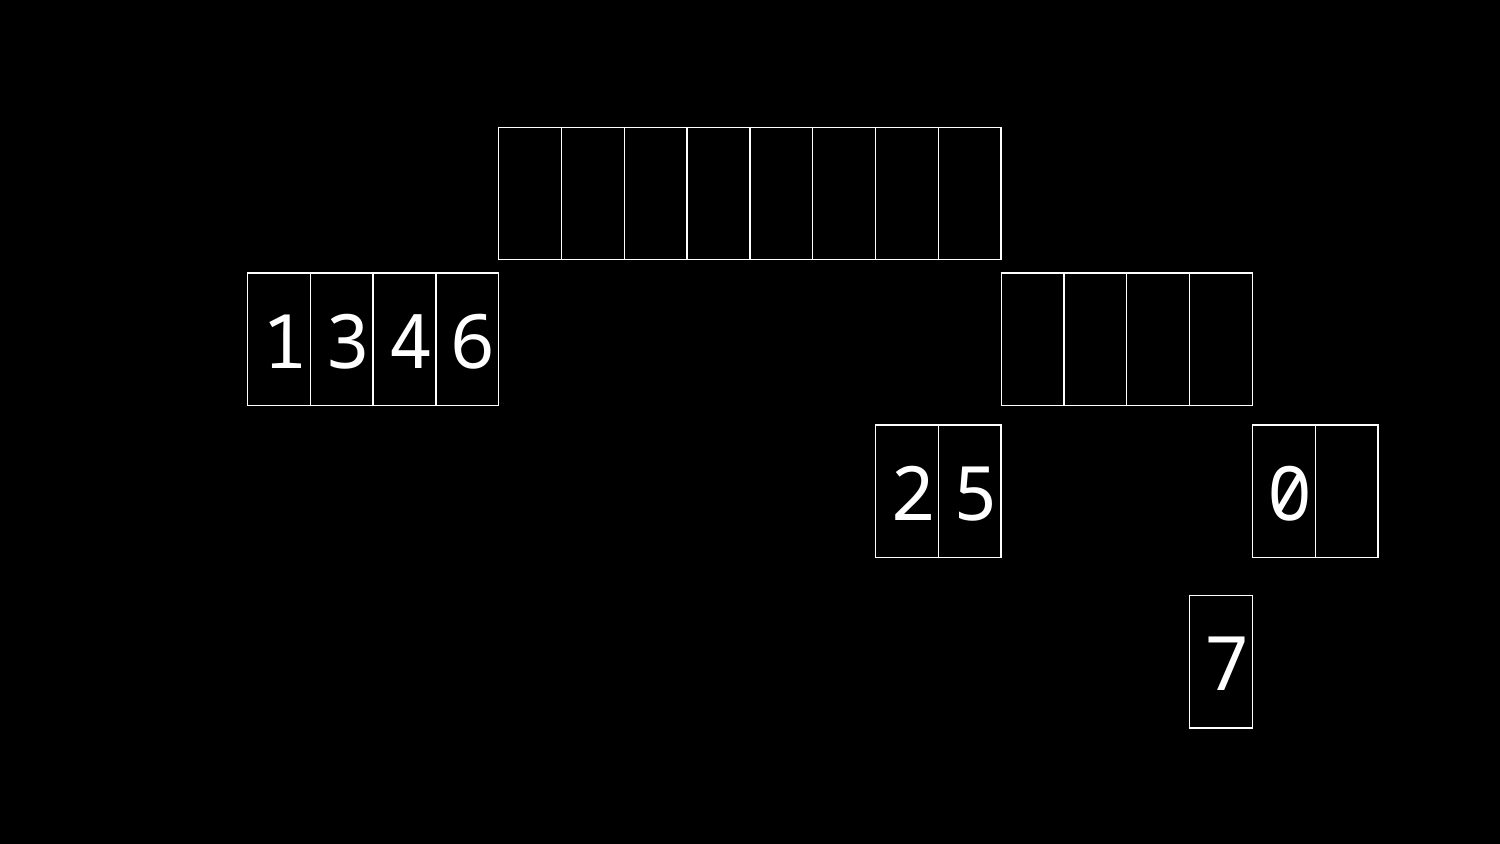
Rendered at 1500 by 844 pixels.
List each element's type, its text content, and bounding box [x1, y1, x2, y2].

table_header 1 [248, 274, 310, 405]
table_header [1065, 274, 1126, 405]
table_header 4 [374, 274, 435, 405]
table_header [813, 128, 875, 259]
table_header 7 [1190, 596, 1252, 727]
table_header 5 [939, 426, 1000, 557]
table_header [625, 128, 686, 259]
table_header [1127, 274, 1189, 405]
table_header 0 [1253, 426, 1315, 557]
table_header 2 [876, 426, 938, 557]
table_header [939, 128, 1000, 259]
table_header 6 [437, 274, 498, 405]
table_header [1316, 426, 1377, 557]
table_header [751, 128, 812, 259]
table_header [562, 128, 624, 259]
table_header [1002, 274, 1063, 405]
table_header 3 [311, 274, 372, 405]
table_header [499, 128, 561, 259]
table_header [876, 128, 938, 259]
table_header [1190, 274, 1252, 405]
table_header [688, 128, 749, 259]
